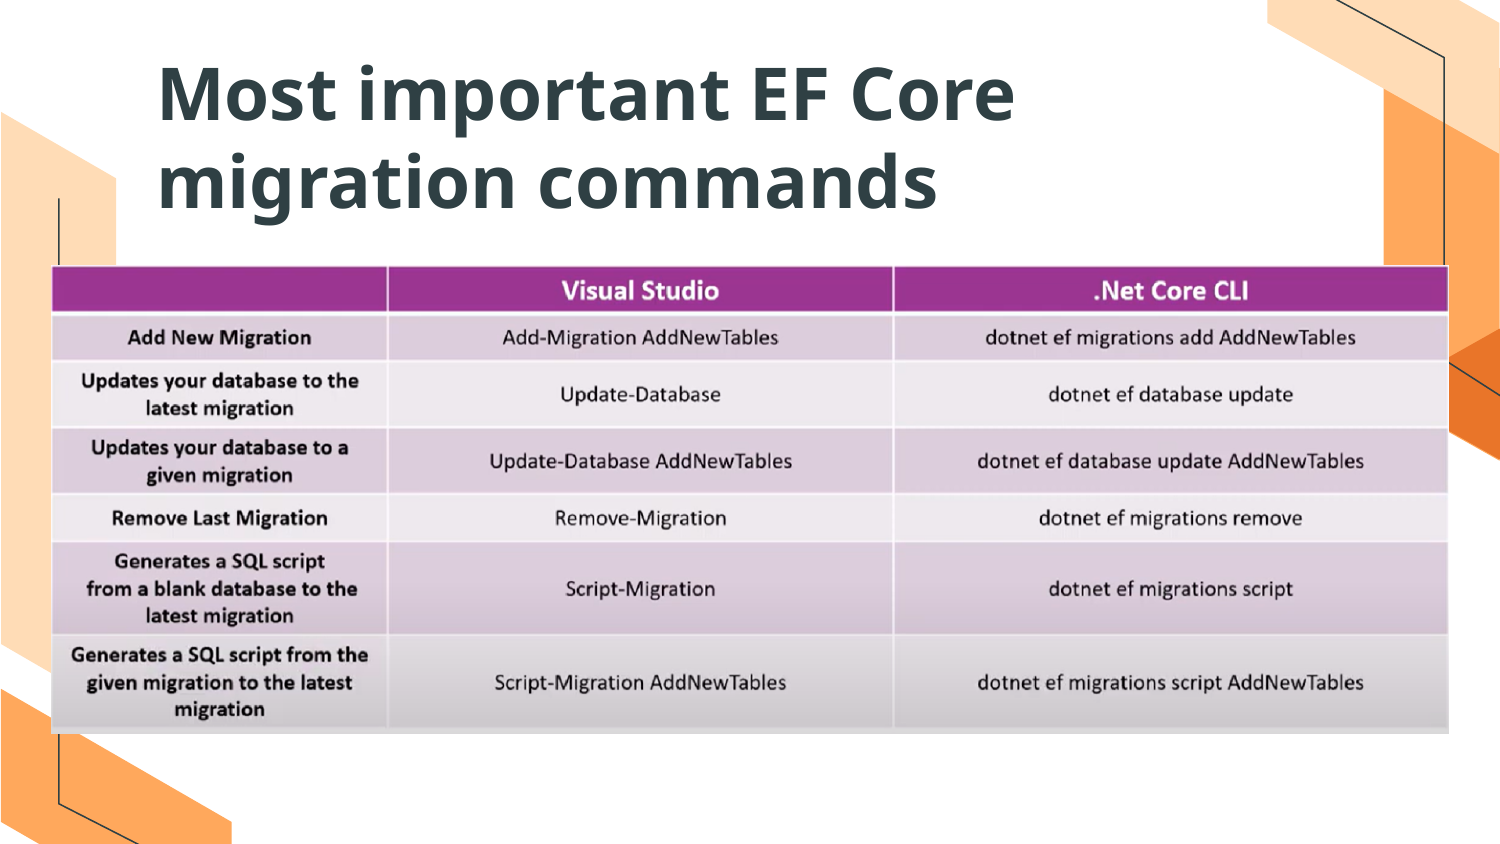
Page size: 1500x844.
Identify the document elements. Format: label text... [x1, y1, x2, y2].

title Most important EF Core migration commands [140, 47, 1405, 133]
picture [50, 265, 1449, 734]
